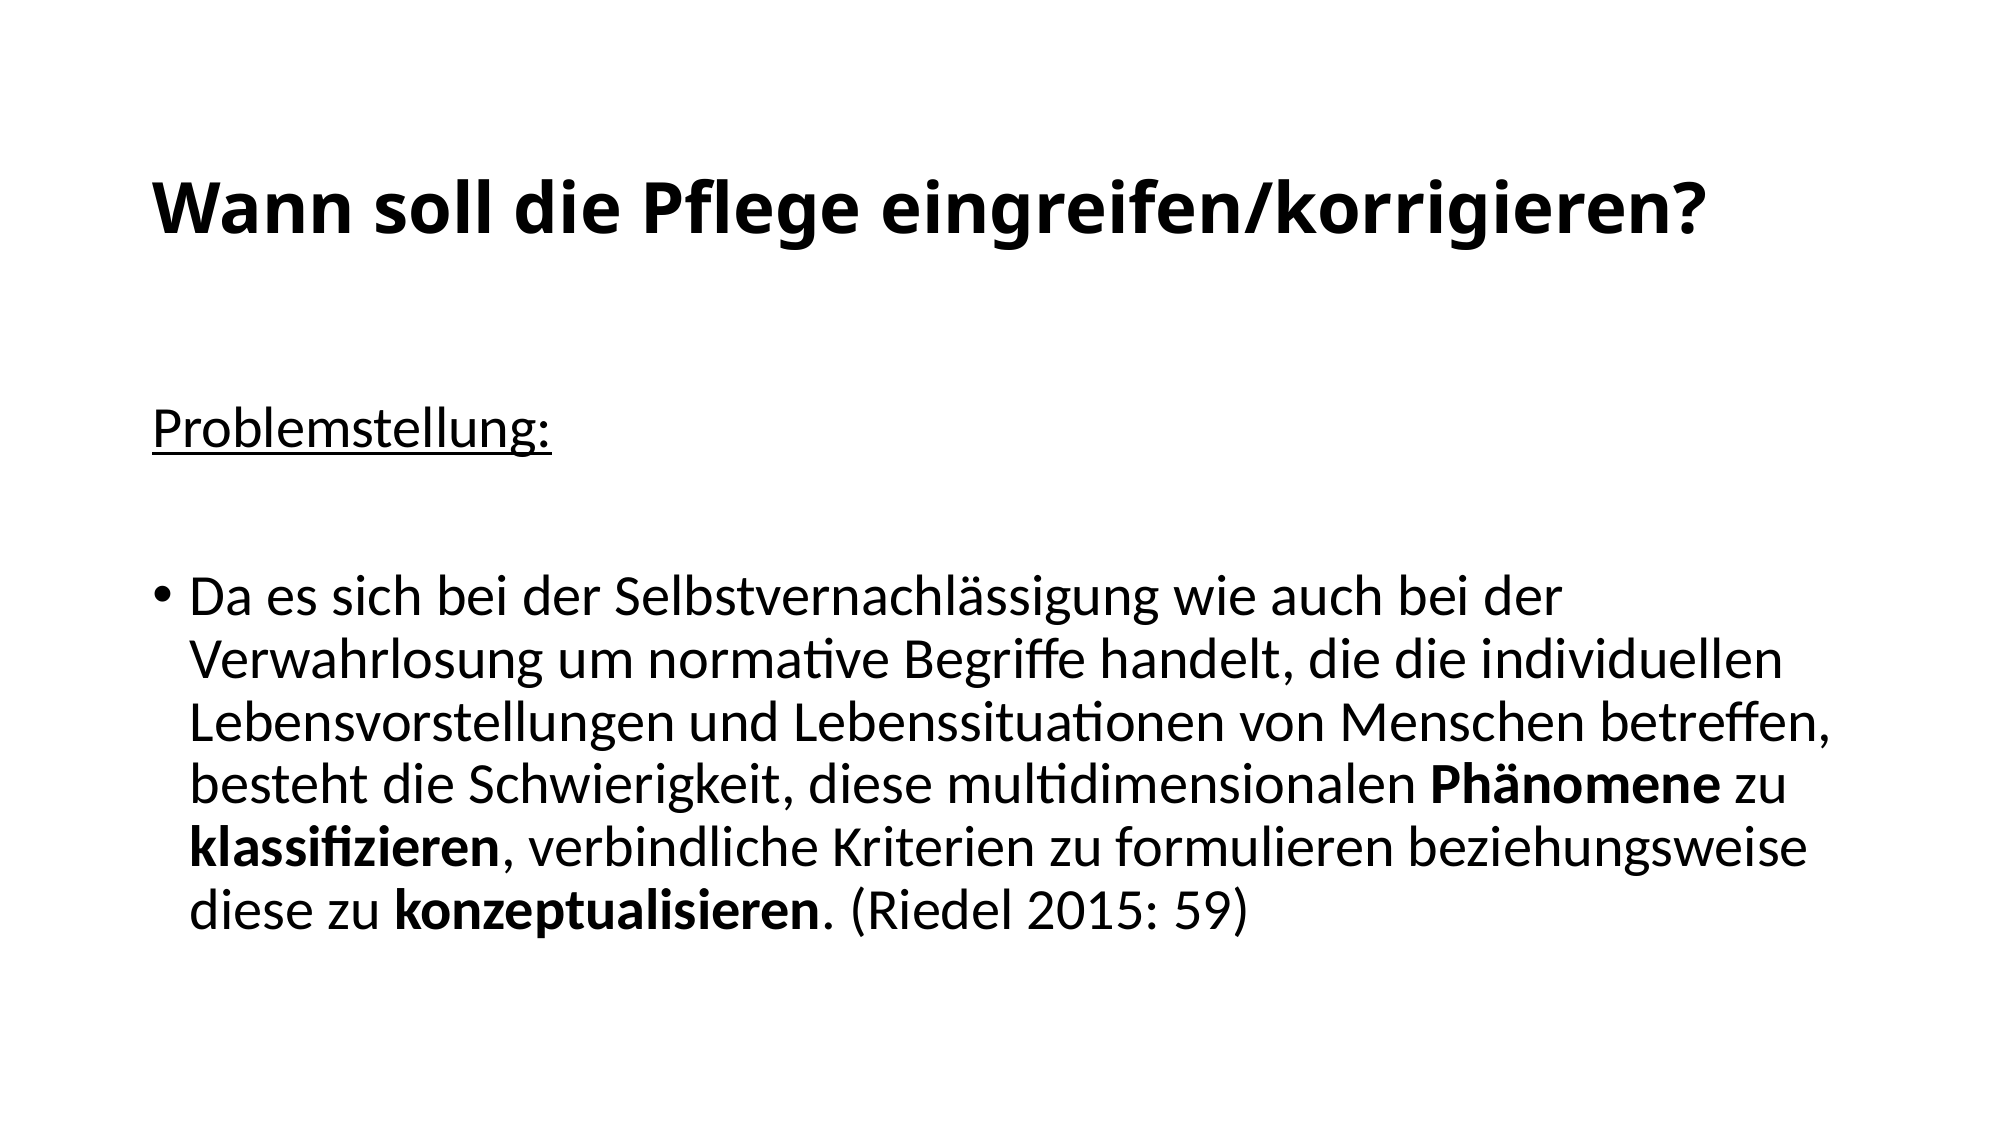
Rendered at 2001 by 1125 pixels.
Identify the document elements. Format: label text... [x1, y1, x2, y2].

title Wann soll die Pflege eingreifen/korrigieren? [137, 59, 1863, 278]
list Problemstellung: Da es sich bei der Selbstvernachlässigung wie auch bei der Verwahrlosung um normative Begriffe handelt, die die individuellen Lebensvorstellungen und Lebenssituationen von Menschen betreffen, besteht die Schwierigkeit, diese multidimensionalen Phänomene zu klassifizieren, verbindliche Kriterien zu formulieren beziehungsweise diese zu konzeptualisieren. (Riedel 2015: 59) [137, 299, 1863, 1014]
